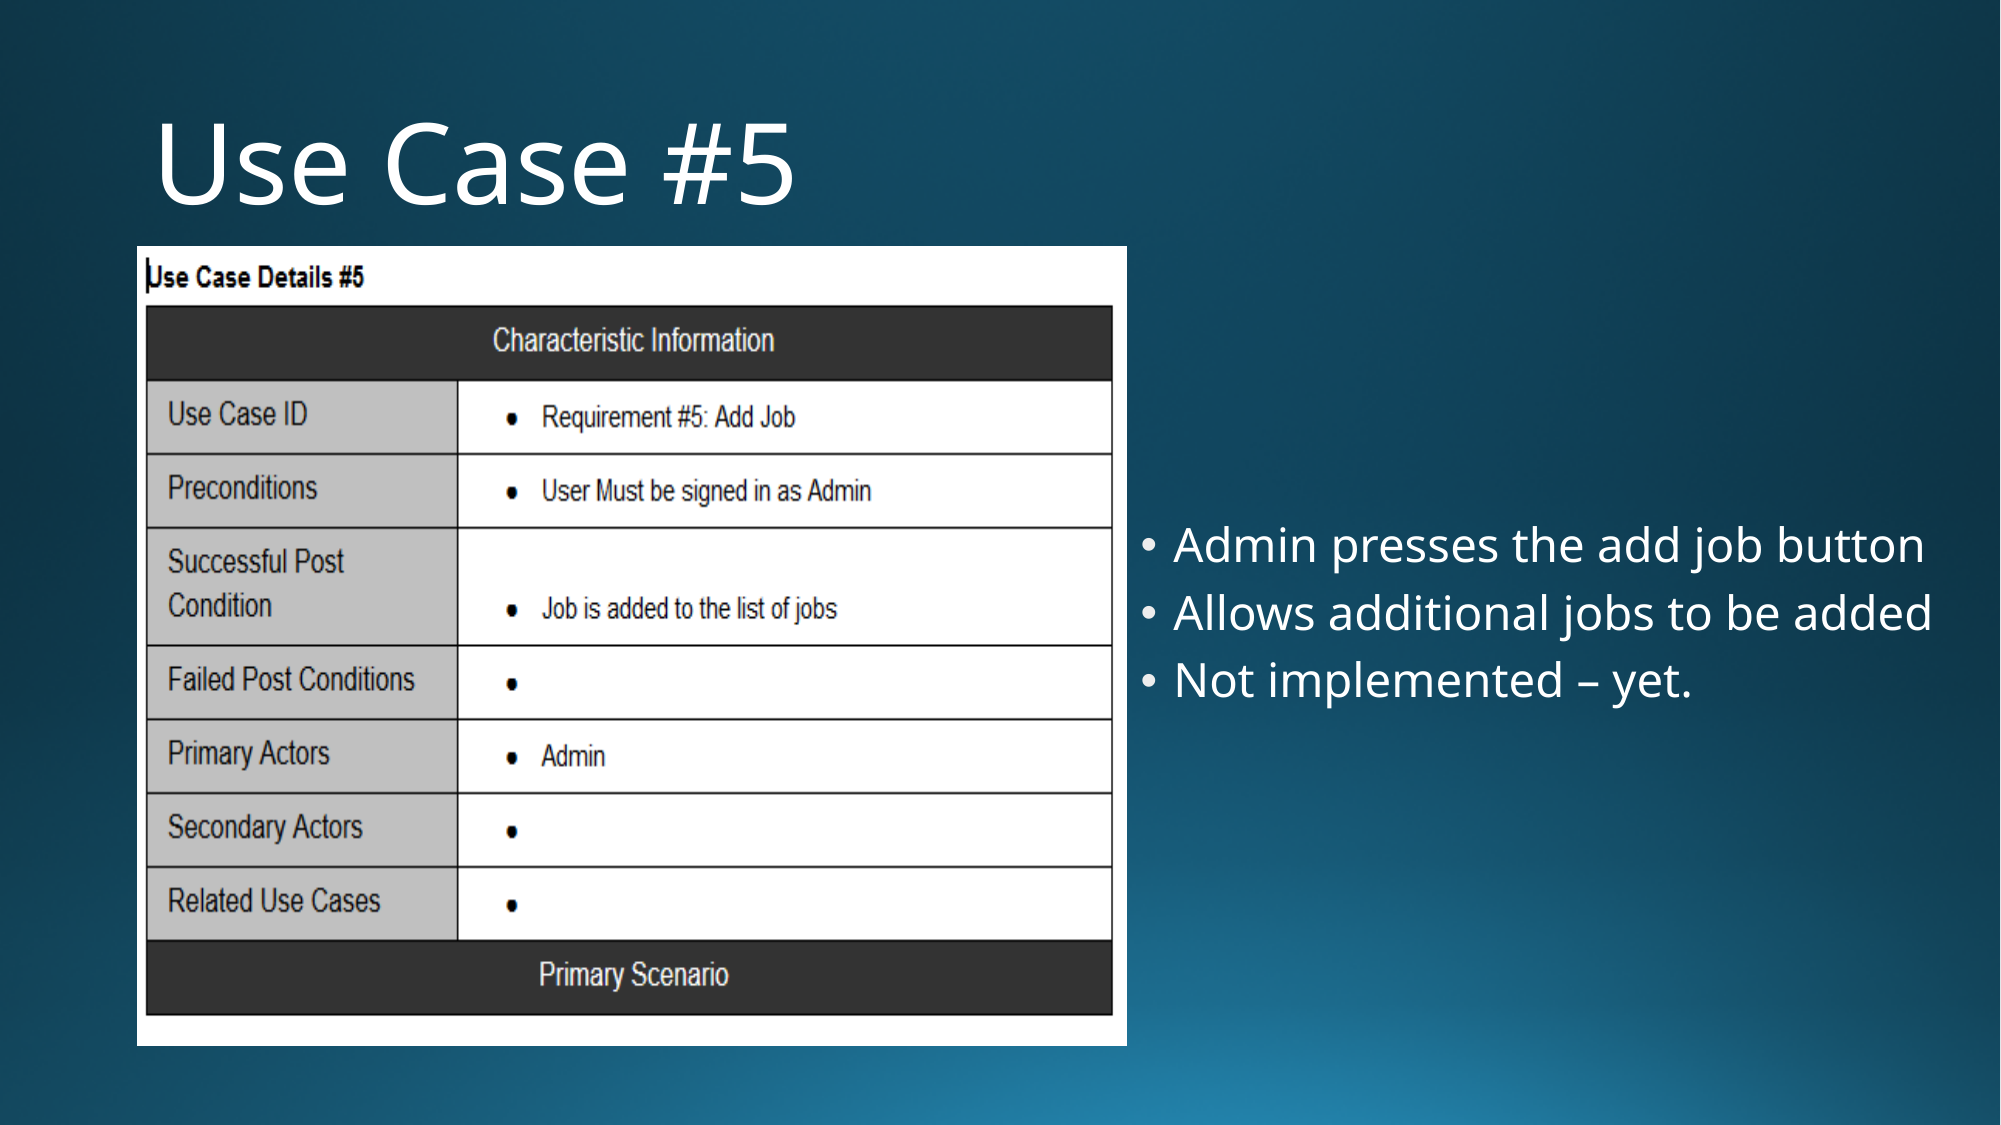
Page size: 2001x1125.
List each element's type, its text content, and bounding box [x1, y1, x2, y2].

picture [0, 0, 2001, 1125]
list Admin presses the add job button Allows additional jobs to be added Not implemented – yet. [1126, 514, 1968, 800]
title Use Case #5 [137, 59, 1863, 278]
